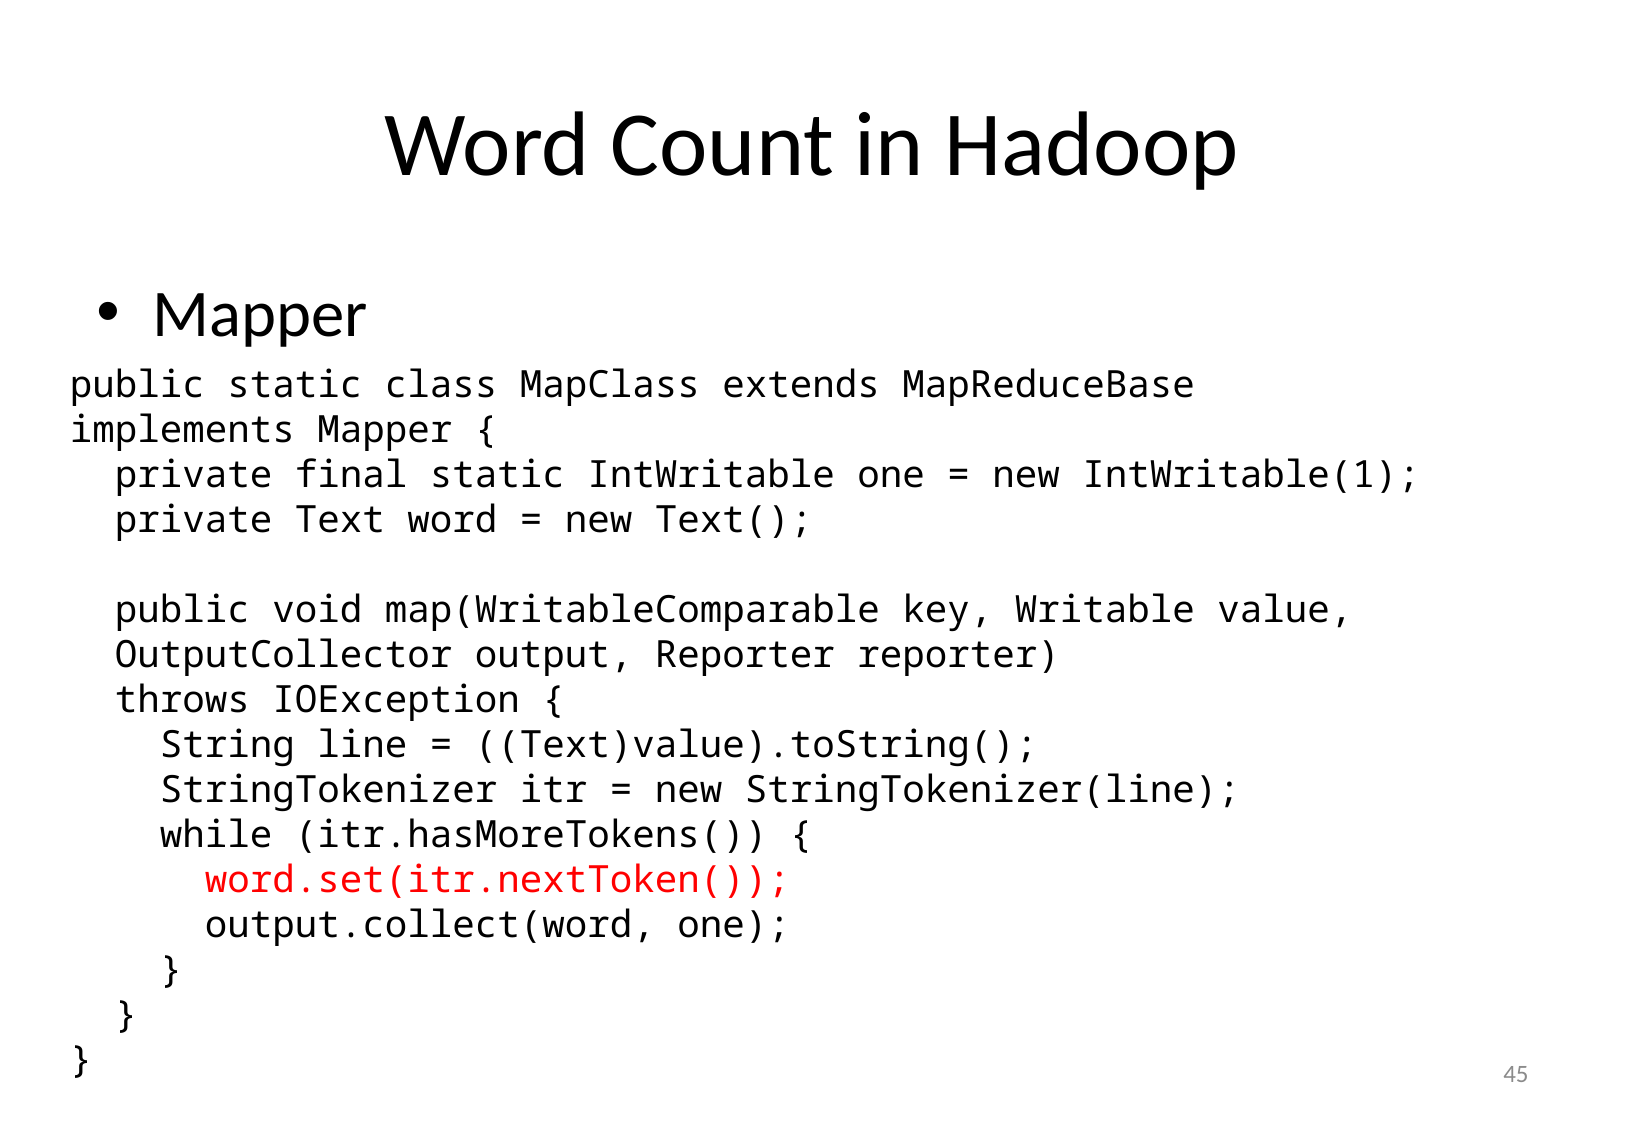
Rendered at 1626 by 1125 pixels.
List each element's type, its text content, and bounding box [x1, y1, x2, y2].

list Mapper [81, 262, 1544, 1005]
text_box public static class MapClass extends MapReduceBase implements Mapper { private final static IntWritable one = new IntWritable(1); private Text word = new Text(); public void map(WritableComparable key, Writable value, OutputCollector output, Reporter reporter) throws IOException { String line = ((Text)value).toString(); StringTokenizer itr = new StringTokenizer(line); while (itr.hasMoreTokens()) { word.set(itr.nextToken()); output.collect(word, one); } } } [55, 353, 1435, 1088]
title Word Count in Hadoop [81, 45, 1544, 233]
slide_number 45 [1164, 1042, 1544, 1103]
